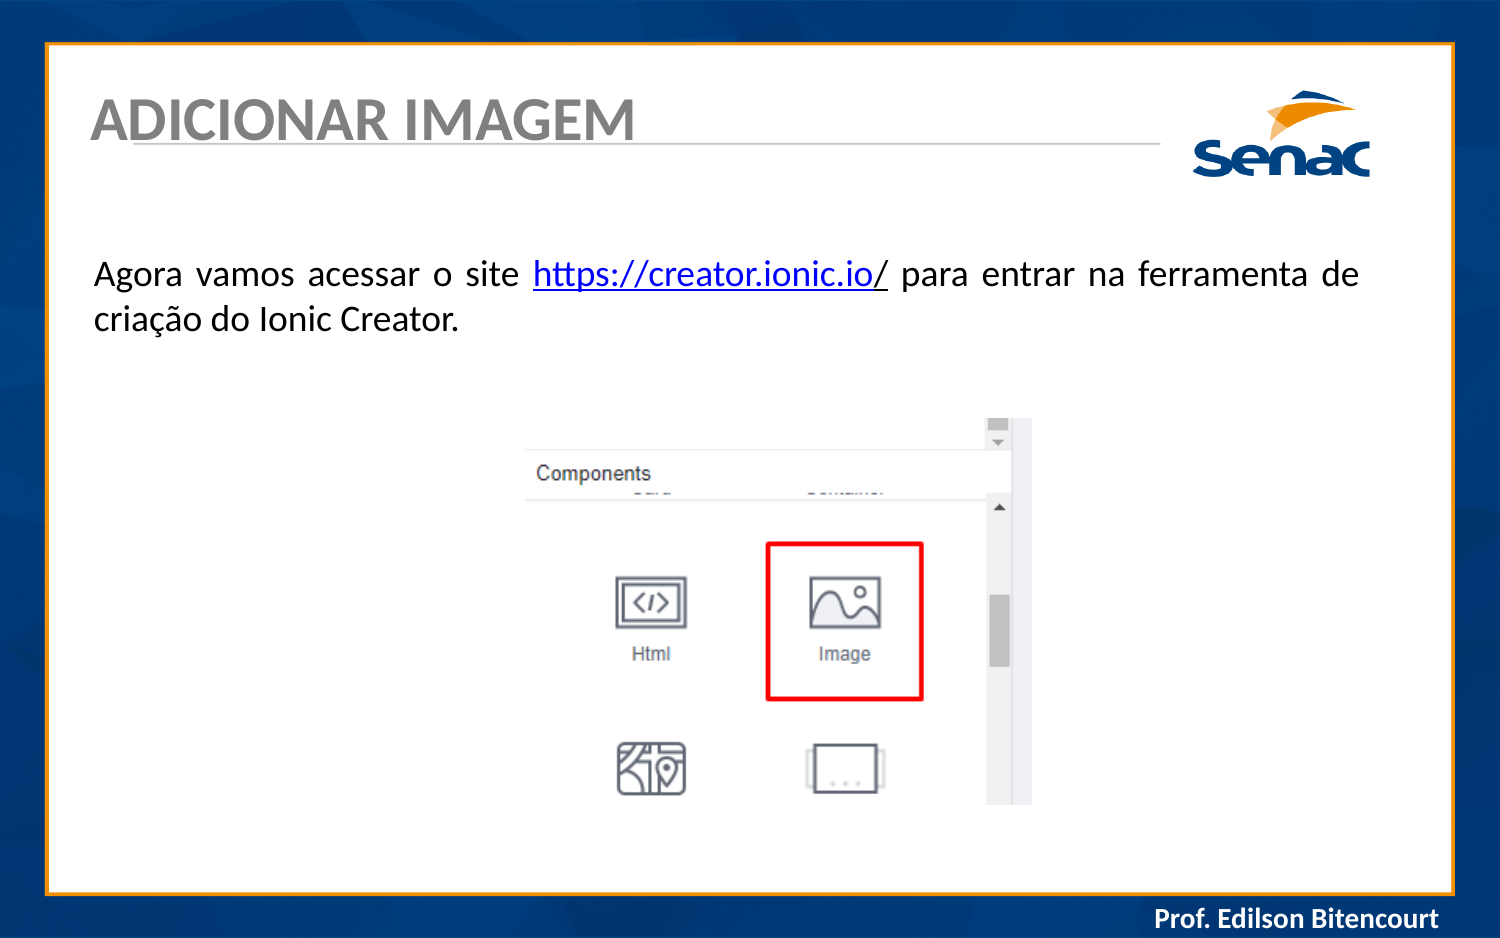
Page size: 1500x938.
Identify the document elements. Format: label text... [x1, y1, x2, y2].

picture [0, 0, 1500, 938]
text_box Agora vamos acessar o site https://creator.ionic.io/ para entrar na ferramenta de criação do Ionic Creator. [79, 241, 1375, 347]
title ADICIONAR IMAGEM [75, 37, 1425, 194]
